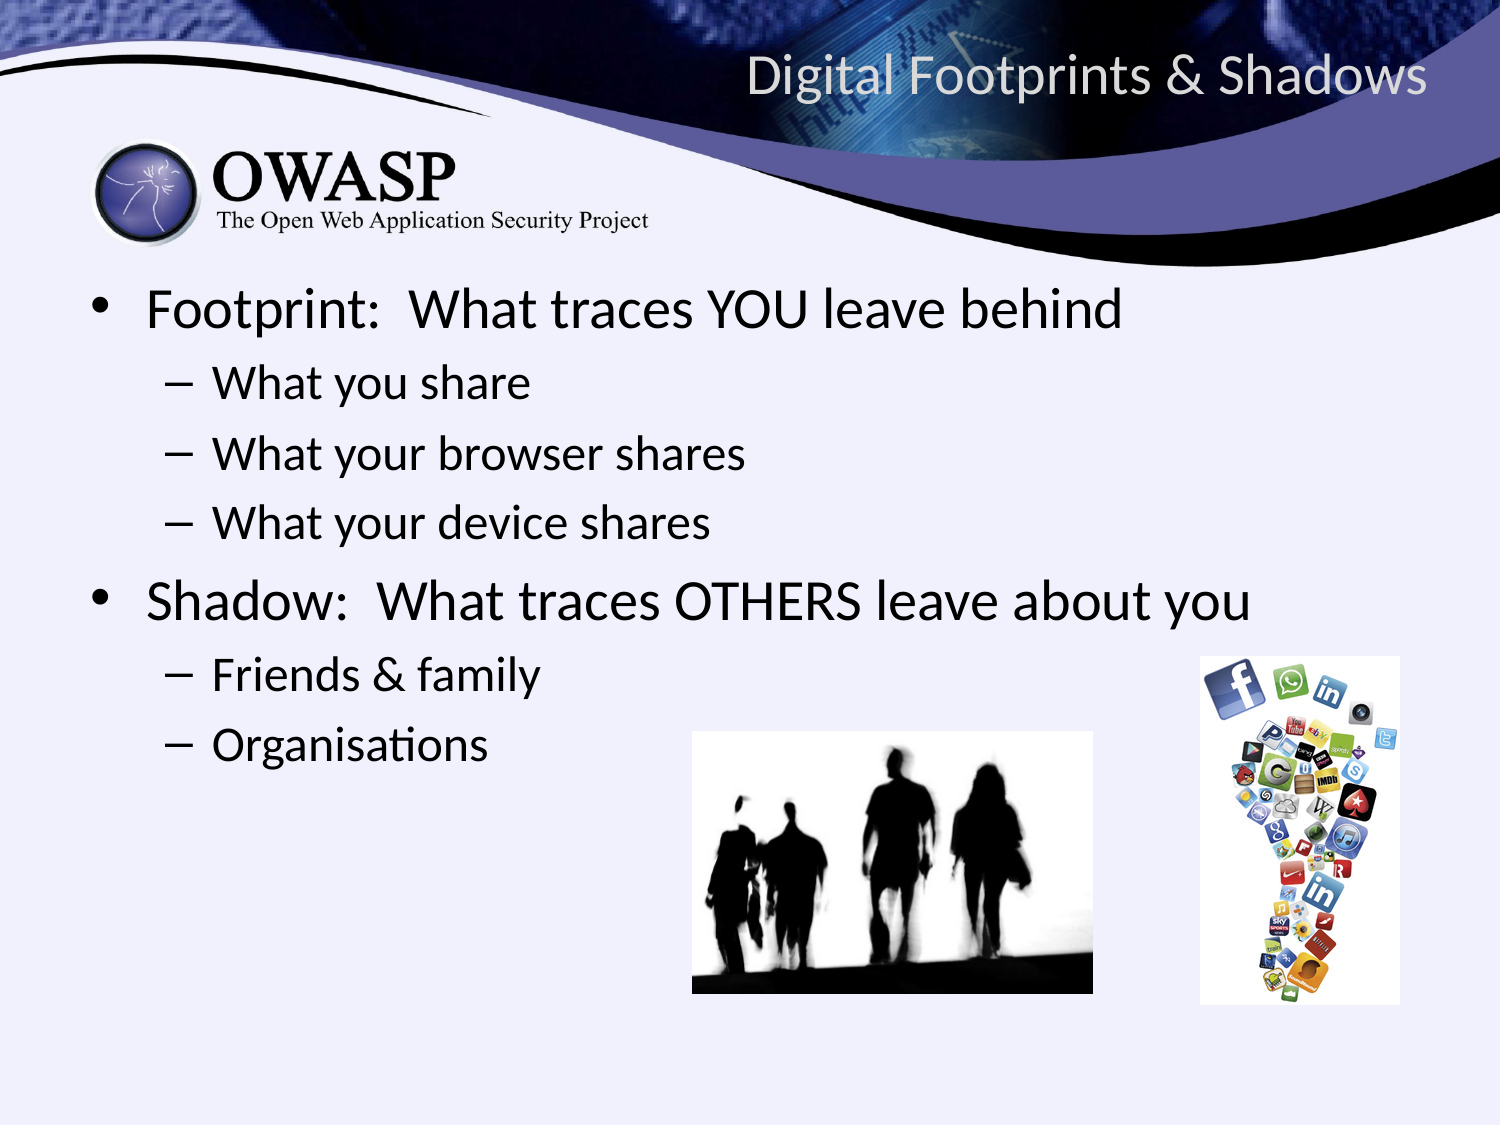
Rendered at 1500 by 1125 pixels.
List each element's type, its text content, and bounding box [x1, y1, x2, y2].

title Digital Footprints & Shadows [699, 12, 1475, 130]
picture [0, 0, 1500, 1125]
list Footprint: What traces YOU leave behind What you share What your browser shares What your device shares Shadow: What traces OTHERS leave about you Friends & family Organisations [75, 262, 1425, 1005]
